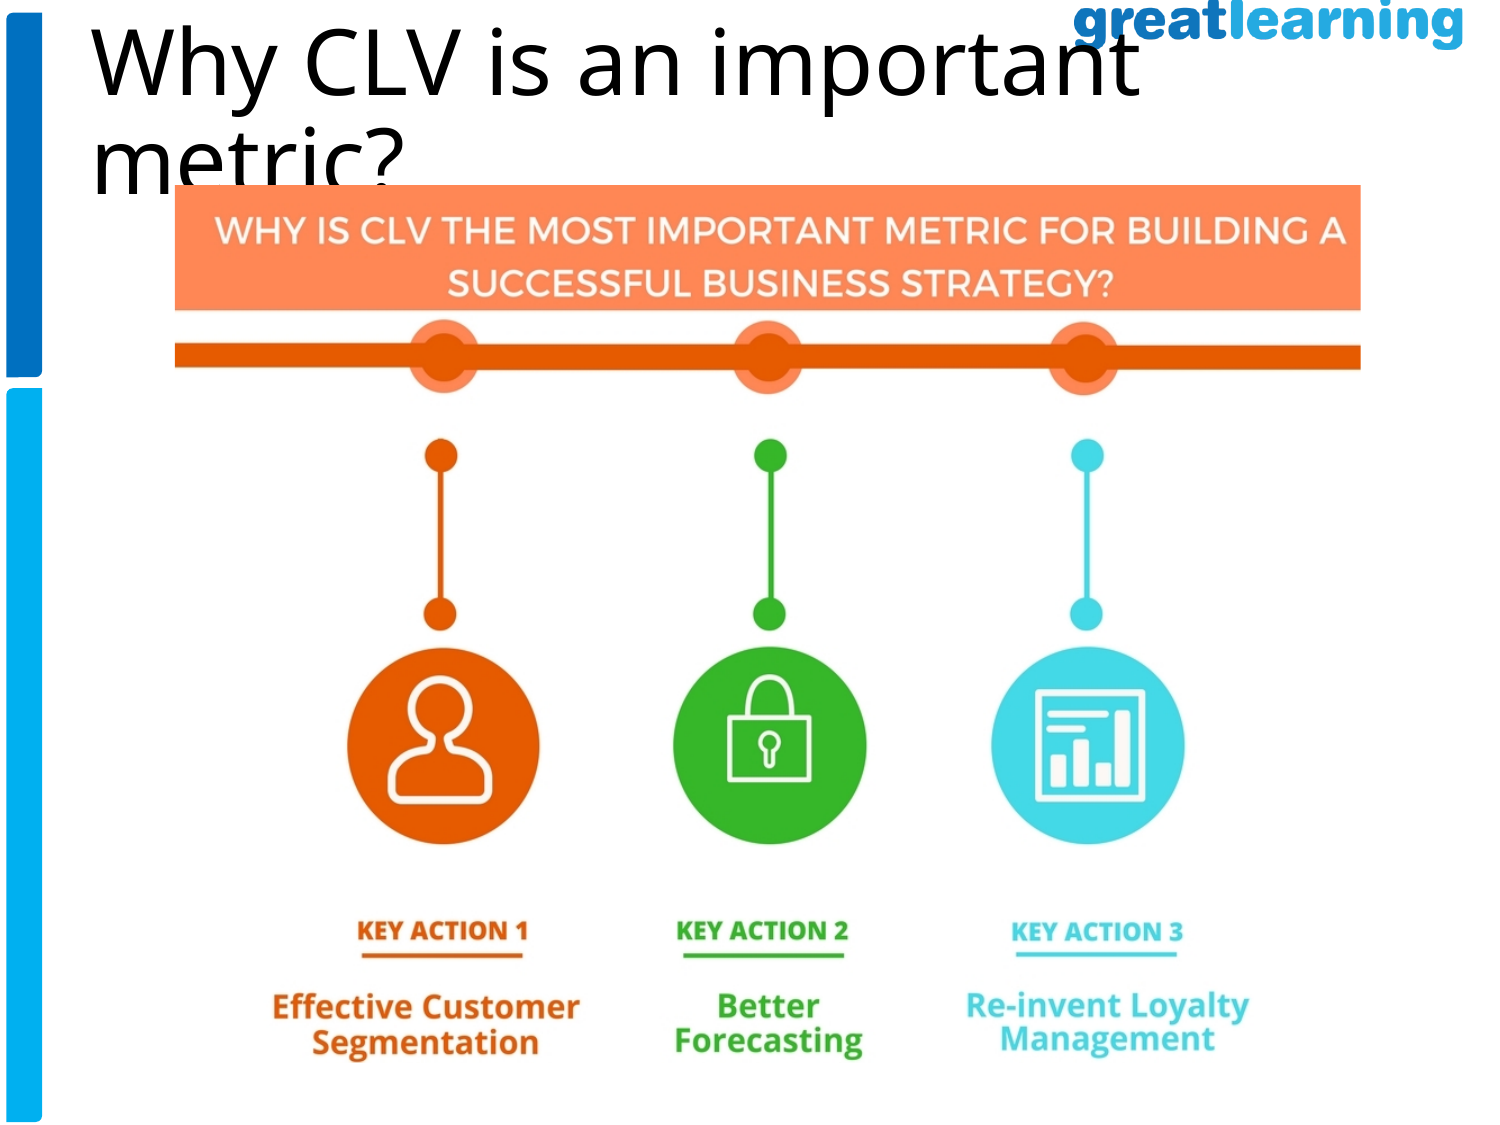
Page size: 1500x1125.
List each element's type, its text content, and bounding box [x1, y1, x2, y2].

title Why CLV is an important metric? [75, 42, 1425, 188]
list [174, 185, 1361, 1063]
picture [1074, 0, 1463, 50]
